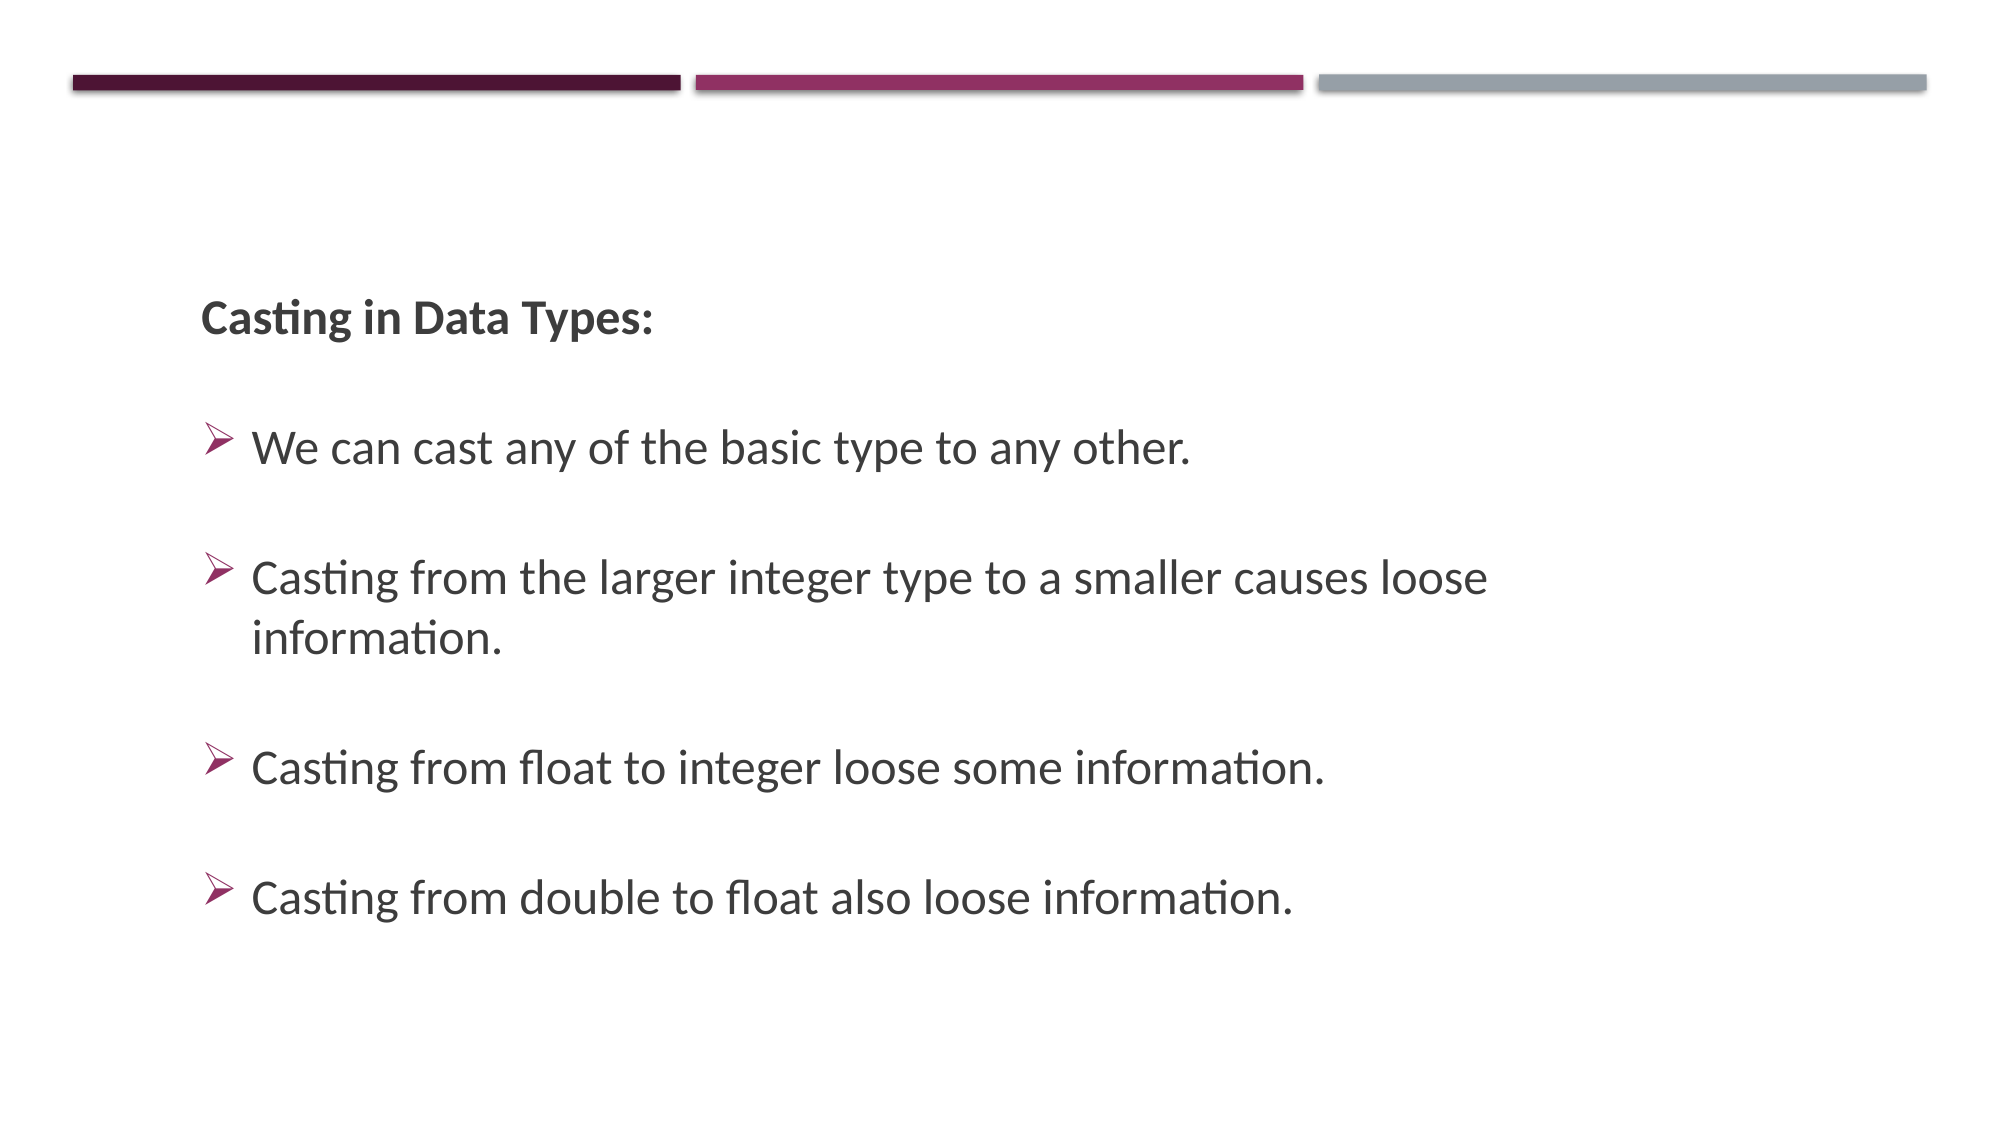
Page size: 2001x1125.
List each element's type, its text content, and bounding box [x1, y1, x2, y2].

list Casting in Data Types: We can cast any of the basic type to any other. Casting from the larger integer type to a smaller causes loose information. Casting from float to integer loose some information. Casting from double to float also loose information. [186, 118, 1687, 1092]
